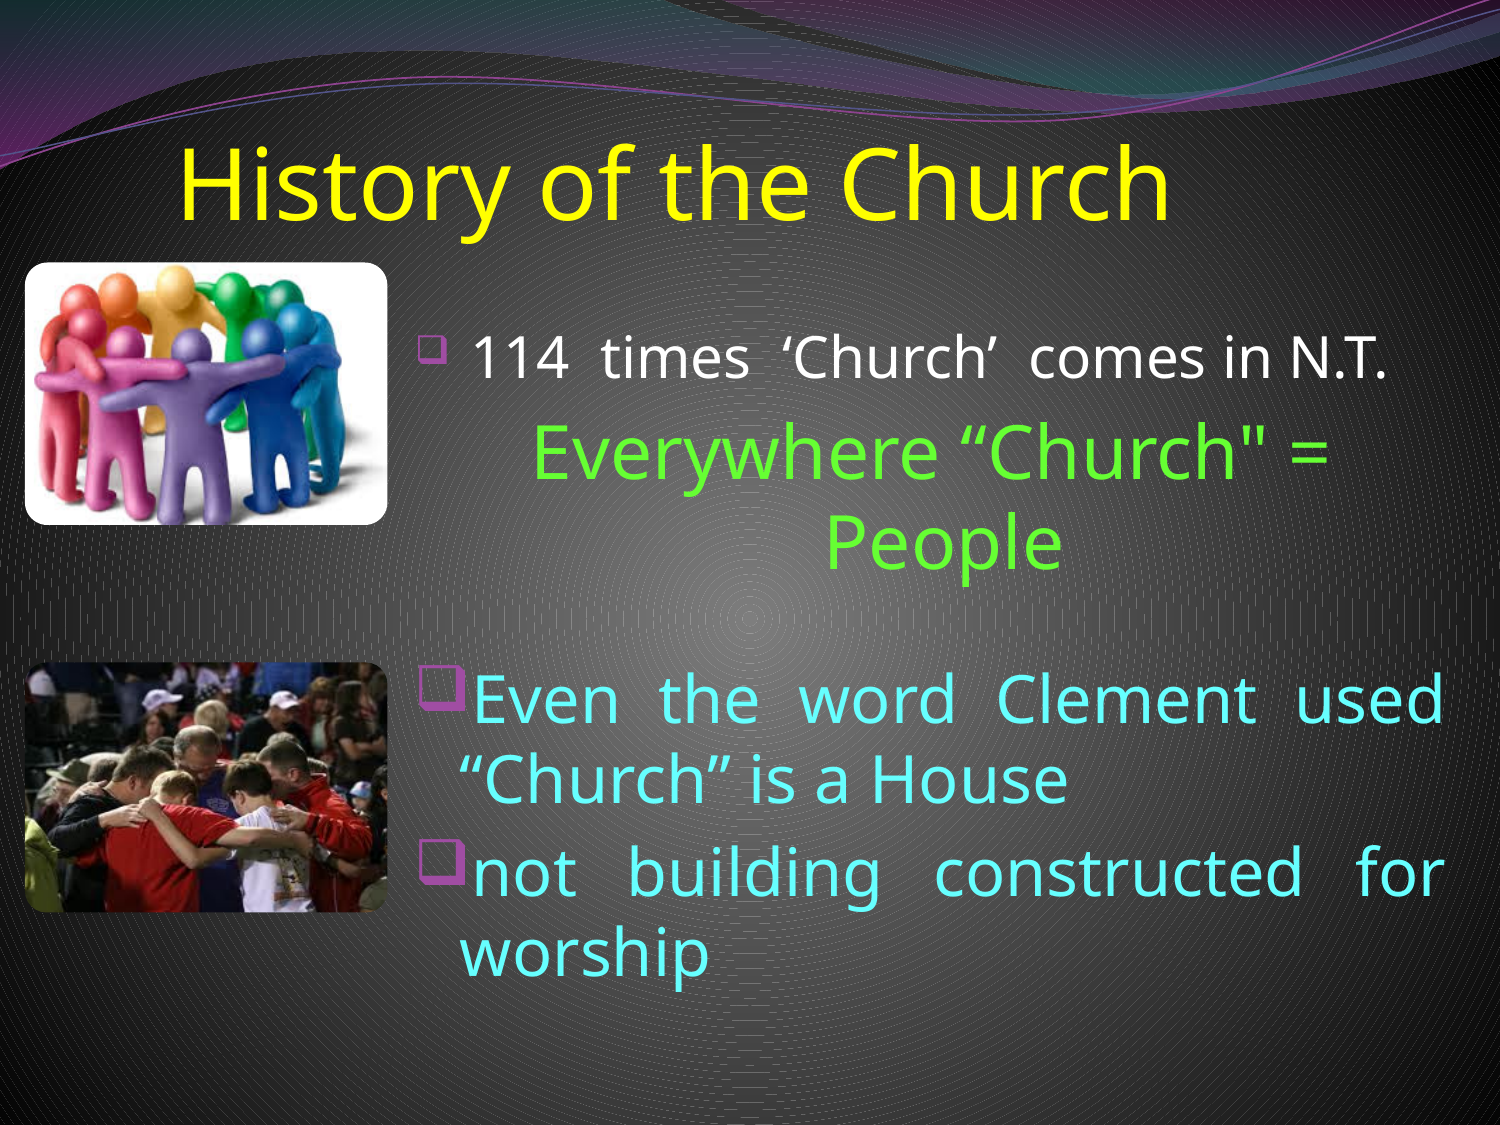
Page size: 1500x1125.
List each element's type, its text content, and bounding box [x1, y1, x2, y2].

picture [24, 662, 388, 913]
picture [24, 262, 388, 526]
list 114 times ‘Church’ comes in N.T. Everywhere “Church" = People Even the word Clement used “Church” is a House not building constructed for worship [399, 312, 1463, 1000]
title History of the Church [0, 112, 1350, 241]
